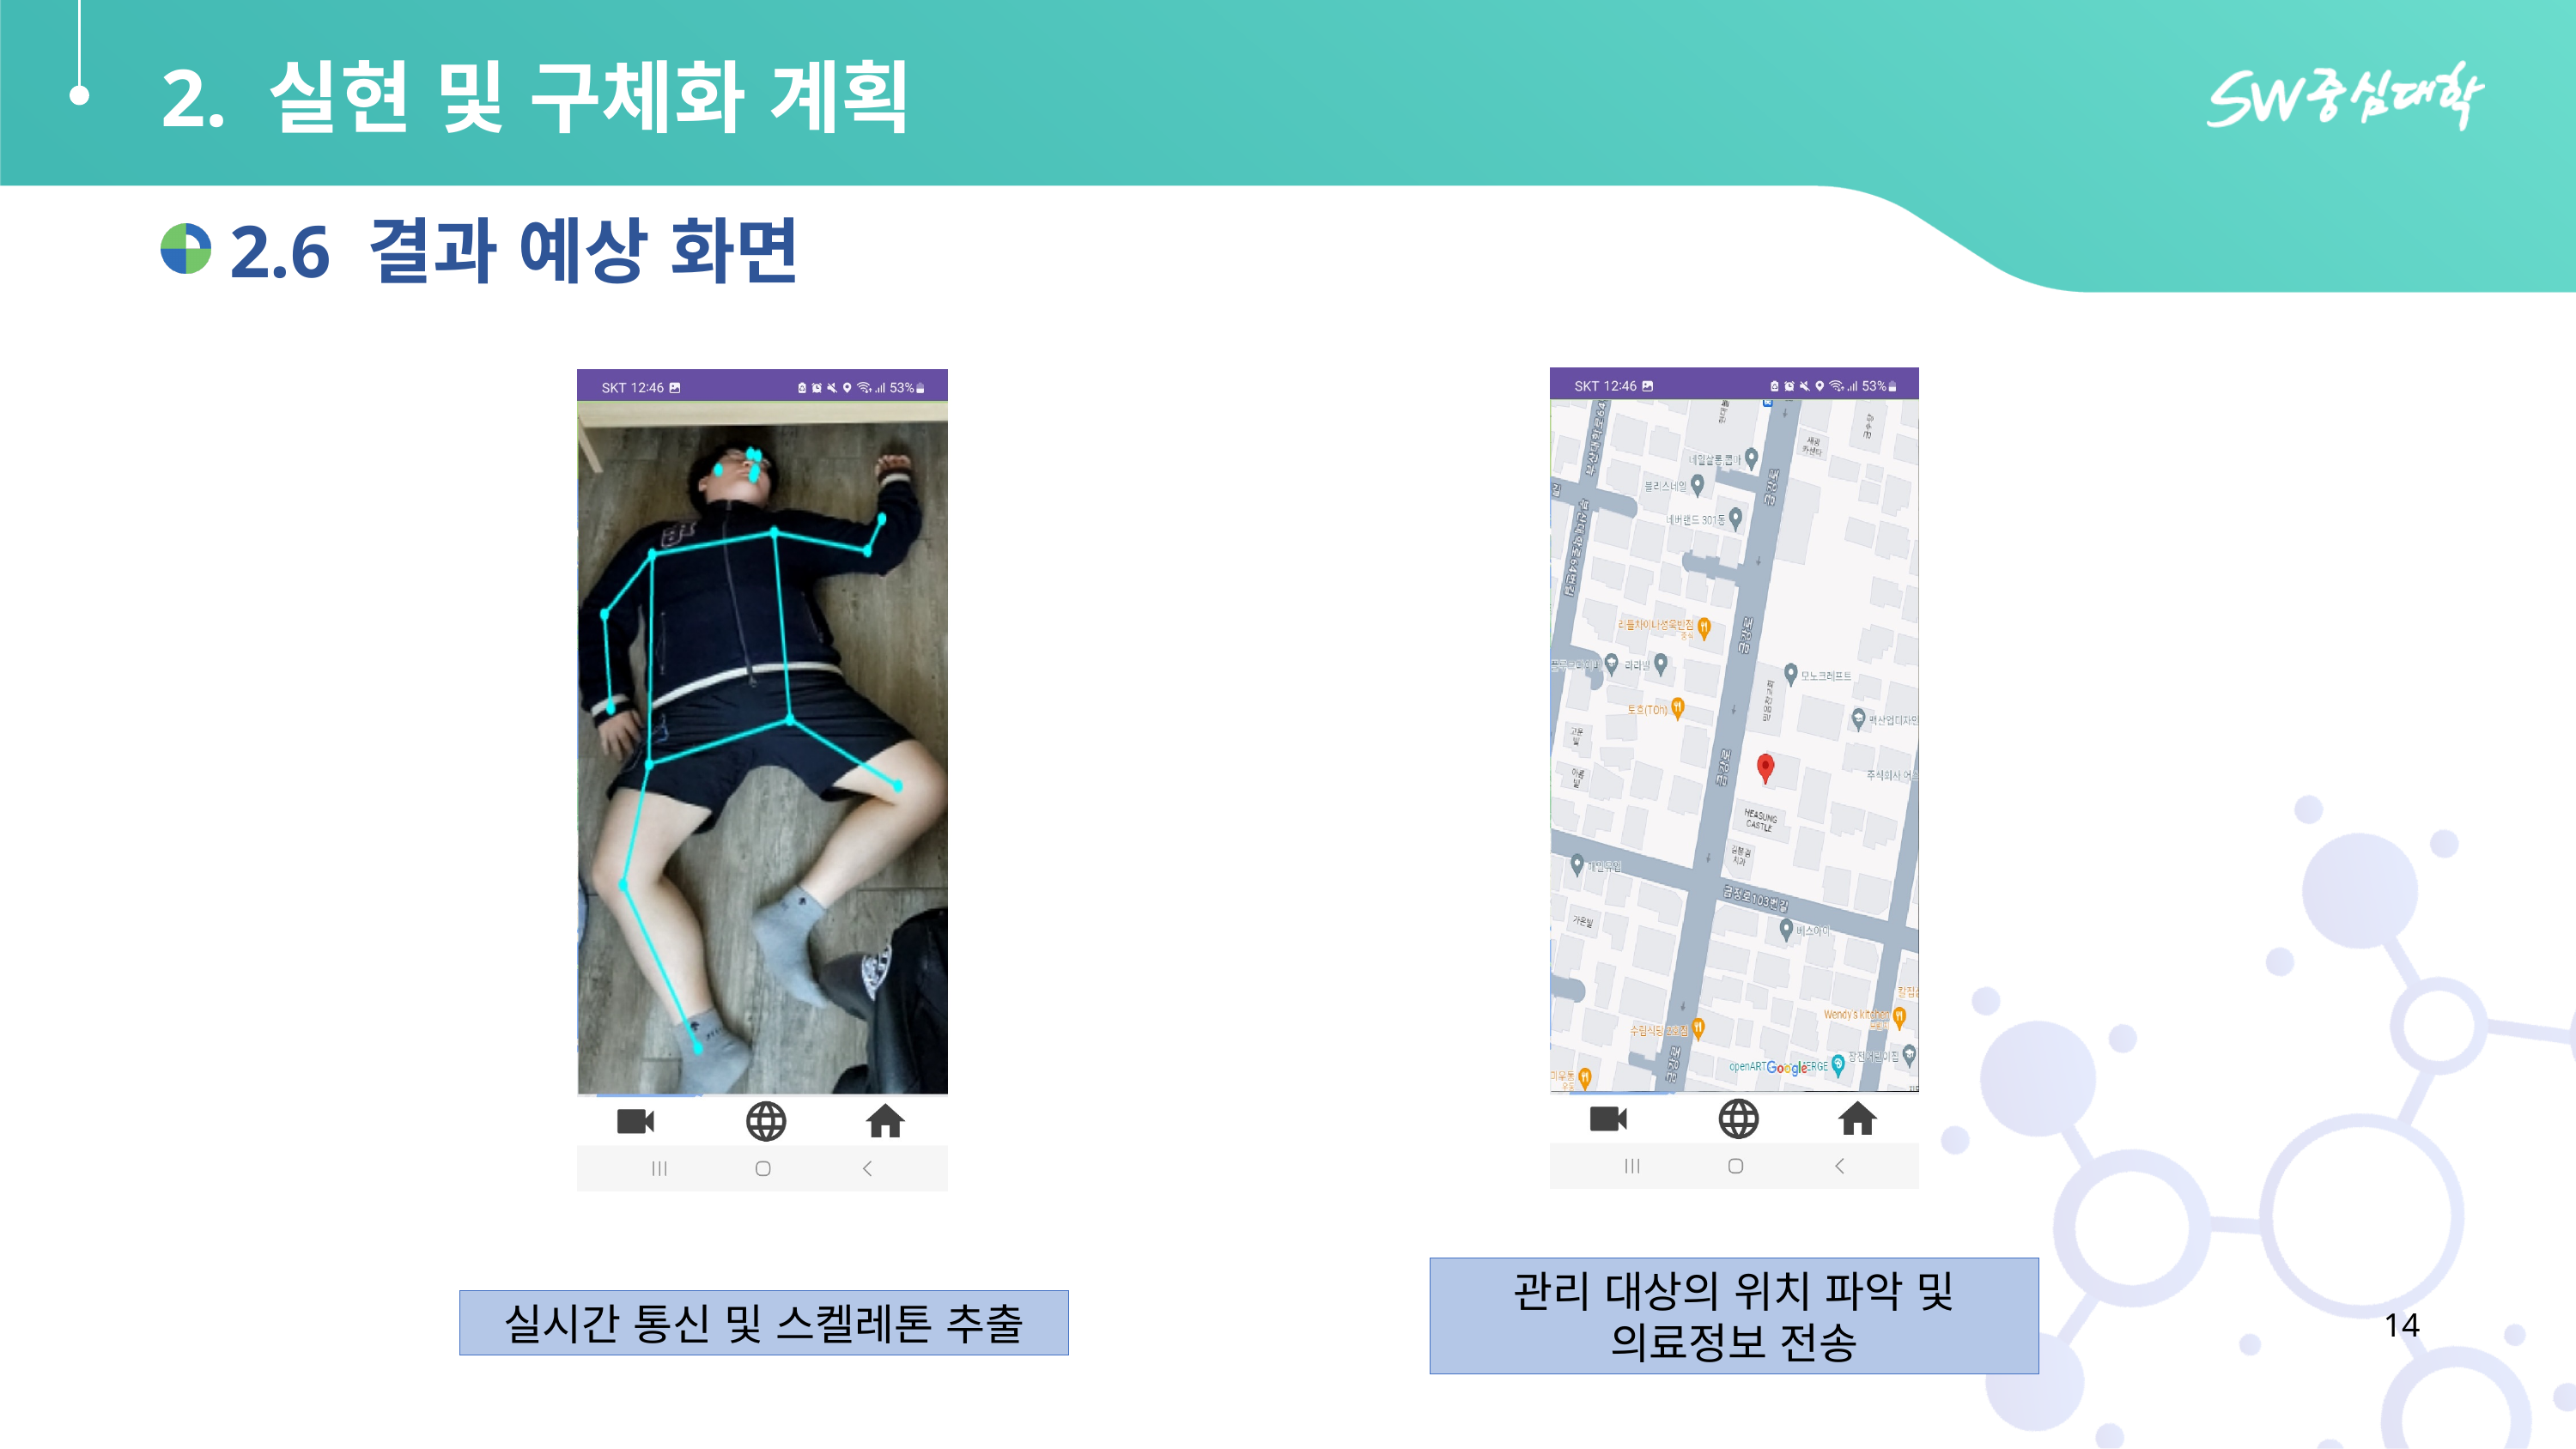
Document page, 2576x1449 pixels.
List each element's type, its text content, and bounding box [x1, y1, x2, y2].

picture [577, 369, 951, 1191]
title 2. 실현 및 구체화 계획 [148, 39, 2576, 152]
picture [0, 0, 2576, 293]
text_box 관리 대상의 위치 파악 및 의료정보 전송 [1430, 1258, 2039, 1374]
list 2.6 결과 예상 화면 [148, 199, 2445, 320]
picture [1550, 367, 2576, 1449]
text_box 실시간 통신 및 스켈레톤 추출 [459, 1290, 1069, 1355]
picture [161, 223, 211, 274]
